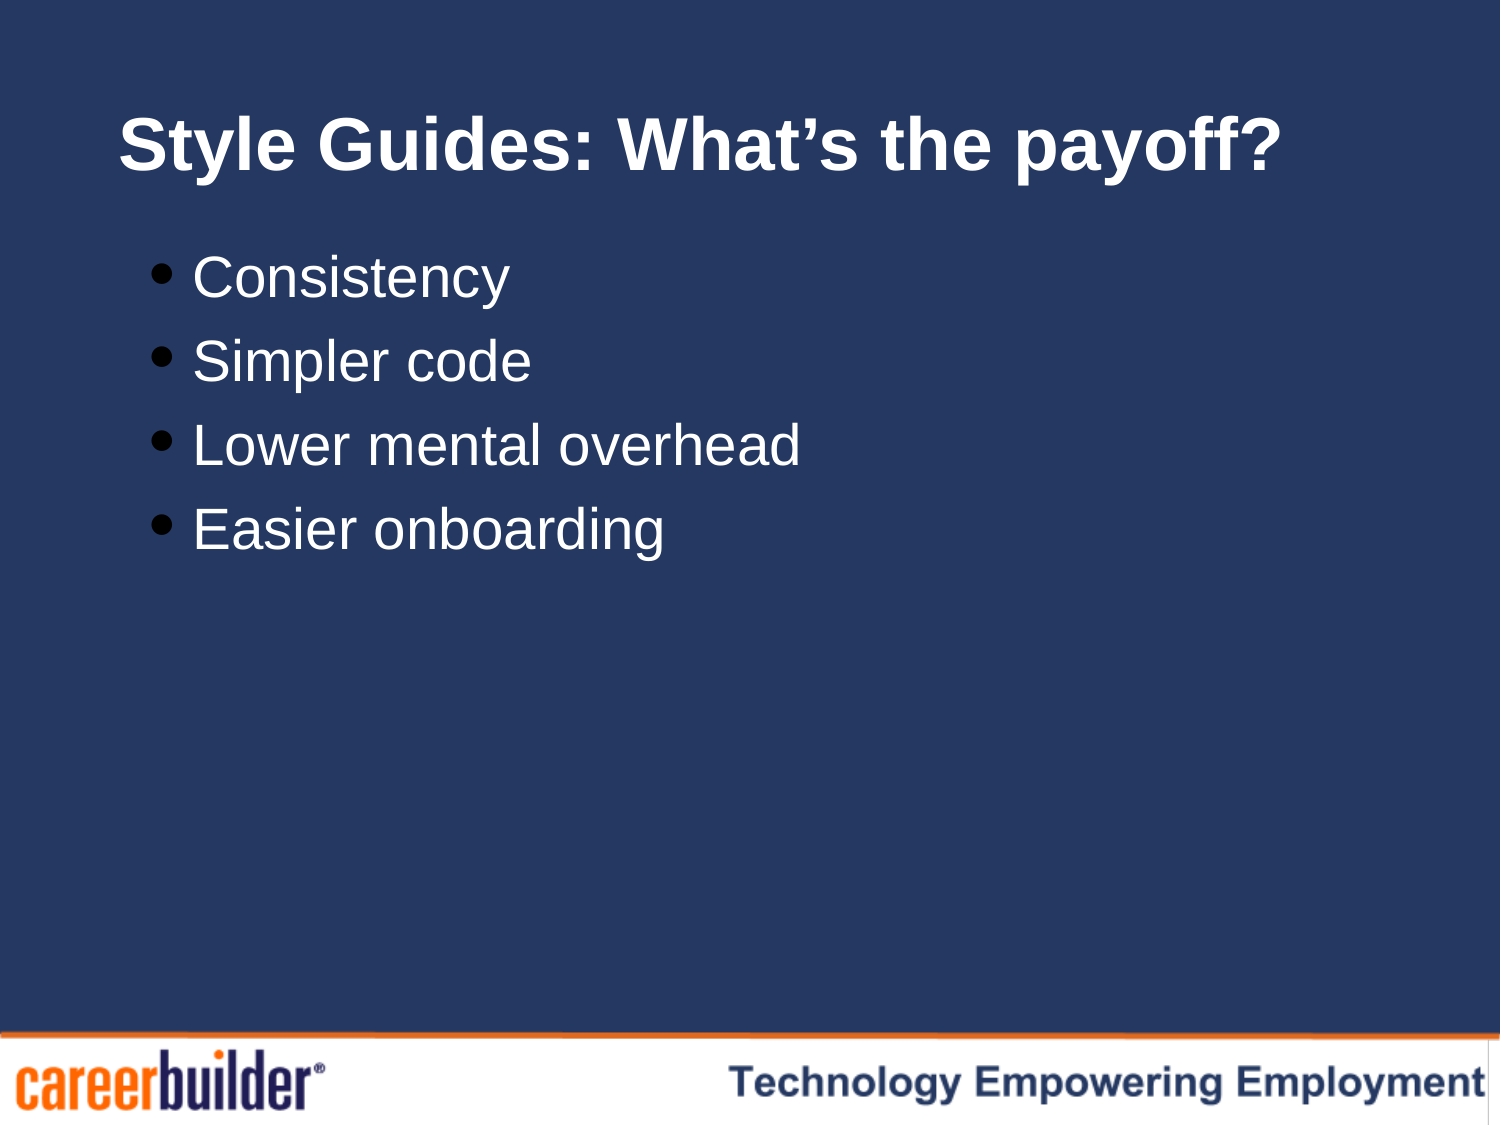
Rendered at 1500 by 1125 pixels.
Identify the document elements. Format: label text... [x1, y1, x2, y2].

list Consistency Simpler code Lower mental overhead Easier onboarding [103, 232, 1397, 947]
picture [0, 0, 1500, 1125]
title Style Guides: What’s the payoff? [103, 37, 1397, 232]
